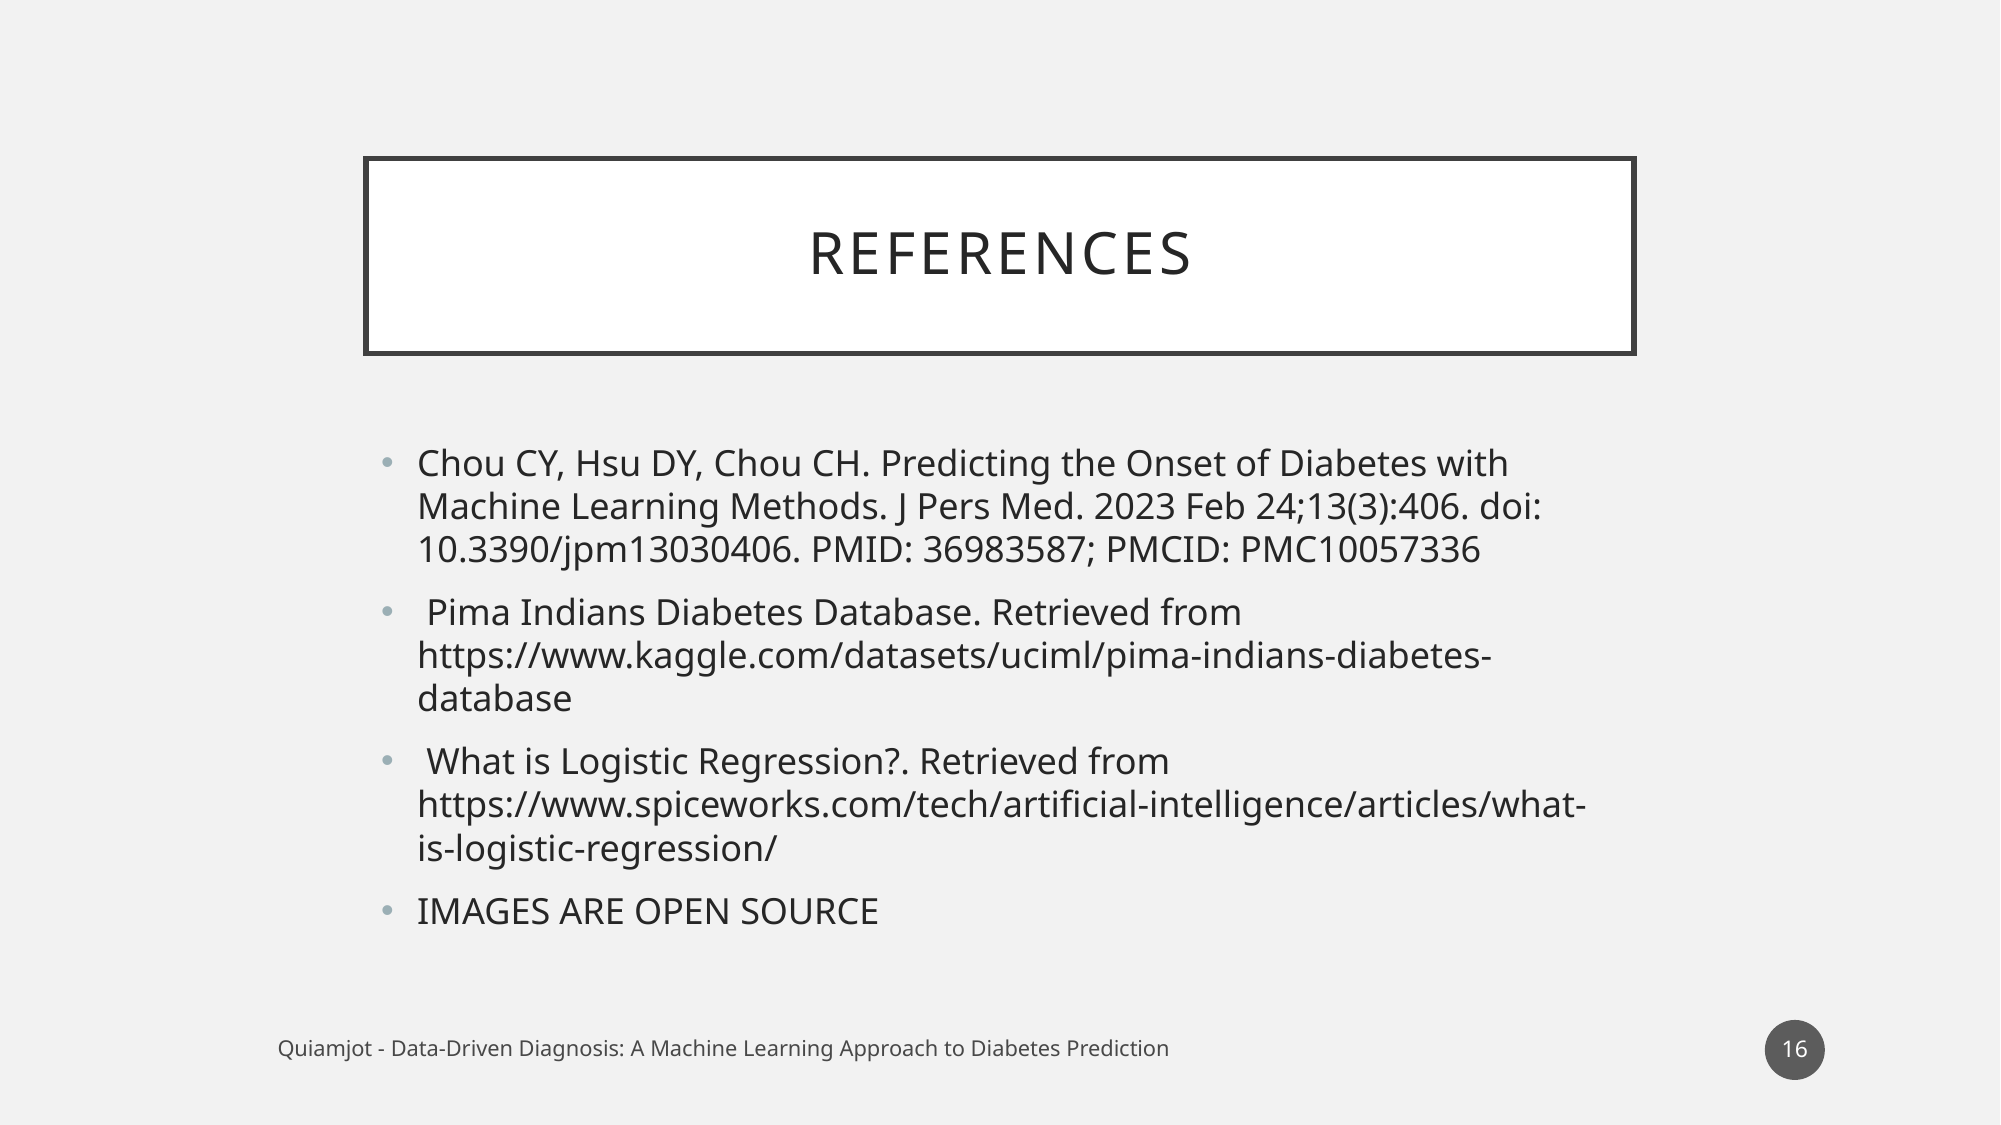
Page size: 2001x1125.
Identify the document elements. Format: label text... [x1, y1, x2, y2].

list Chou CY, Hsu DY, Chou CH. Predicting the Onset of Diabetes with Machine Learning Methods. J Pers Med. 2023 Feb 24;13(3):406. doi: 10.3390/jpm13030406. PMID: 36983587; PMCID: PMC10057336 Pima Indians Diabetes Database. Retrieved from https://www.kaggle.com/datasets/uciml/pima-indians-diabetes-database What is Logistic Regression?. Retrieved from https://www.spiceworks.com/tech/artificial-intelligence/articles/what-is-logistic-regression/ IMAGES ARE OPEN SOURCE [366, 432, 1634, 942]
footer Quiamjot - Data-Driven Diagnosis: A Machine Learning Approach to Diabetes Prediction [262, 1023, 1231, 1076]
slide_number 16 [1764, 1019, 1825, 1080]
title references [363, 156, 1637, 356]
